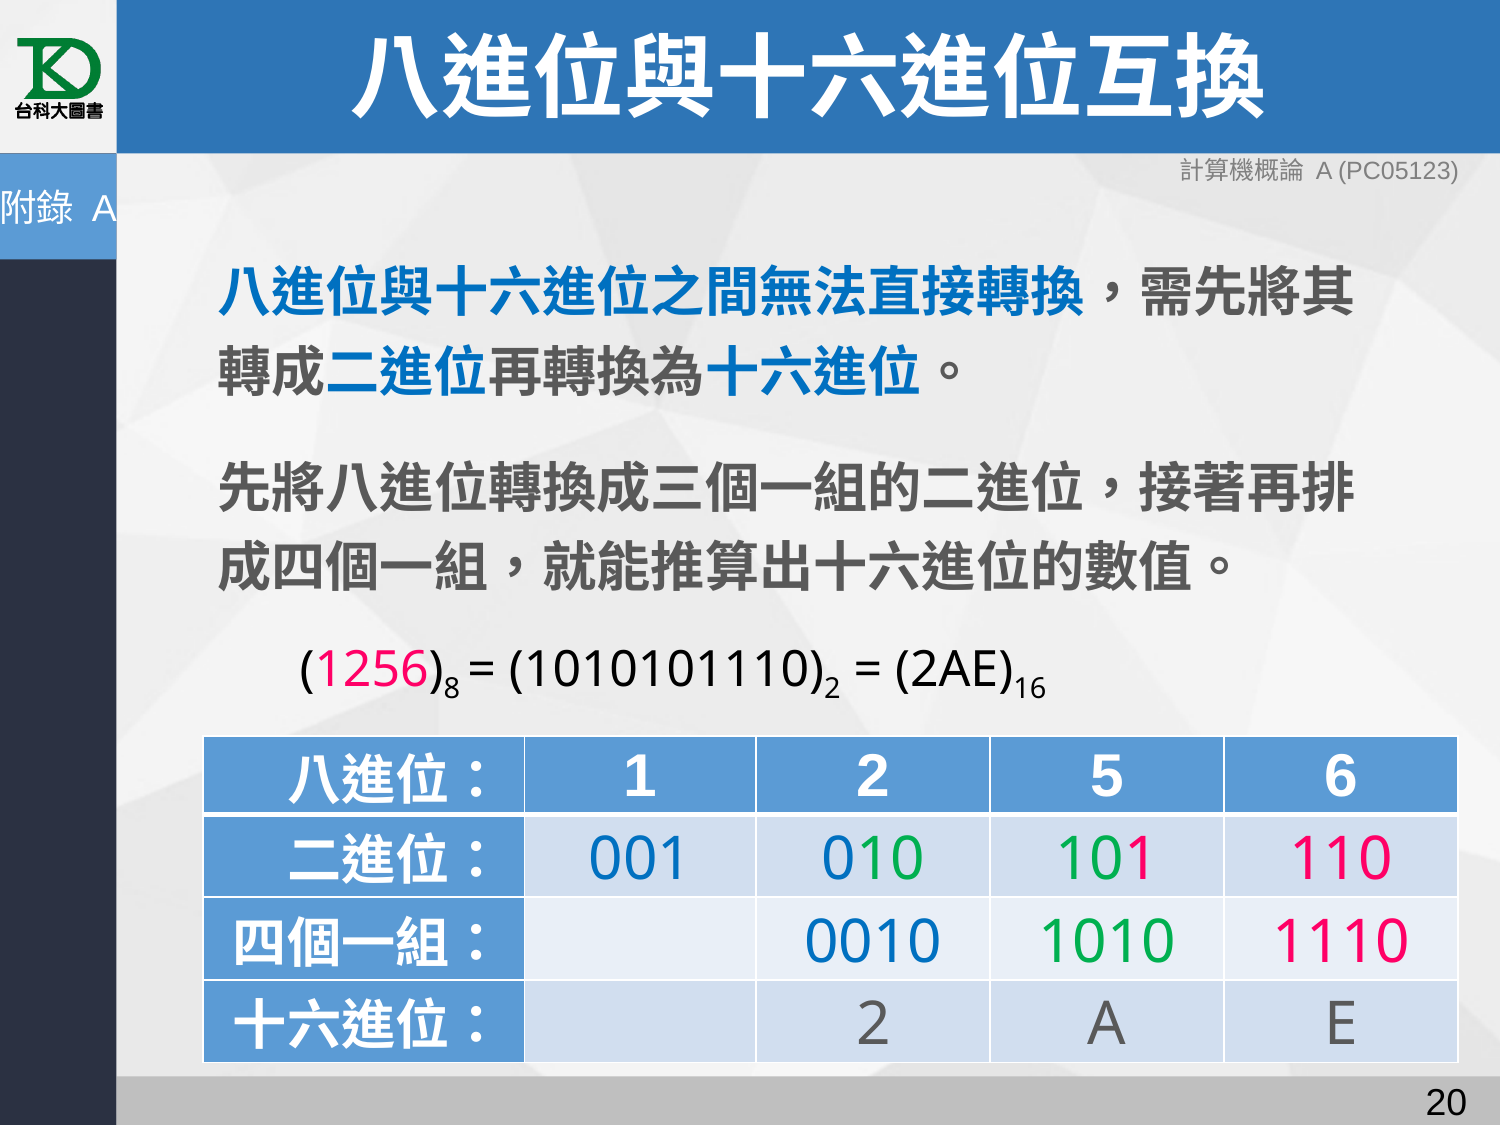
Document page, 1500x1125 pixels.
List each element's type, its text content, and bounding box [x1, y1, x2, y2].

table_cell 1010 [991, 898, 1223, 979]
table_header 6 [1225, 737, 1457, 812]
table_header 5 [991, 737, 1223, 812]
table_header 1 [525, 737, 755, 812]
table_cell A [991, 981, 1223, 1062]
text_box 附錄 A [0, 153, 117, 261]
table_cell 四個一組： [204, 898, 524, 979]
footer 計算機概論 A (PC05123) [1138, 139, 1500, 200]
table_cell 1110 [1225, 898, 1457, 979]
table_cell 101 [991, 817, 1223, 896]
table_cell 2 [757, 981, 989, 1062]
text_box (1256)8 = (1010101110)2 = (2AE)16 [284, 628, 1062, 712]
table_cell 0010 [757, 898, 989, 979]
table_cell E [1225, 981, 1457, 1062]
table_cell 二進位： [204, 817, 524, 896]
table_cell 110 [1225, 817, 1457, 896]
table_cell 十六進位： [204, 981, 524, 1062]
table_header 八進位： [204, 737, 524, 812]
list 八進位與十六進位之間無法直接轉換，需先將其轉成二進位再轉換為十六進位。 先將八進位轉換成三個一組的二進位，接著再排成四個一組，就能推算出十六進位的數值。 [202, 235, 1416, 735]
table_header 2 [757, 737, 989, 812]
slide_number 19 [1323, 1070, 1482, 1125]
picture [117, 158, 1500, 1076]
table_cell 010 [757, 817, 989, 896]
picture [0, 0, 116, 153]
table_cell [525, 898, 755, 979]
table_cell [525, 981, 755, 1062]
table_cell 001 [525, 817, 755, 896]
title 八進位與十六進位互換 [116, 4, 1500, 158]
